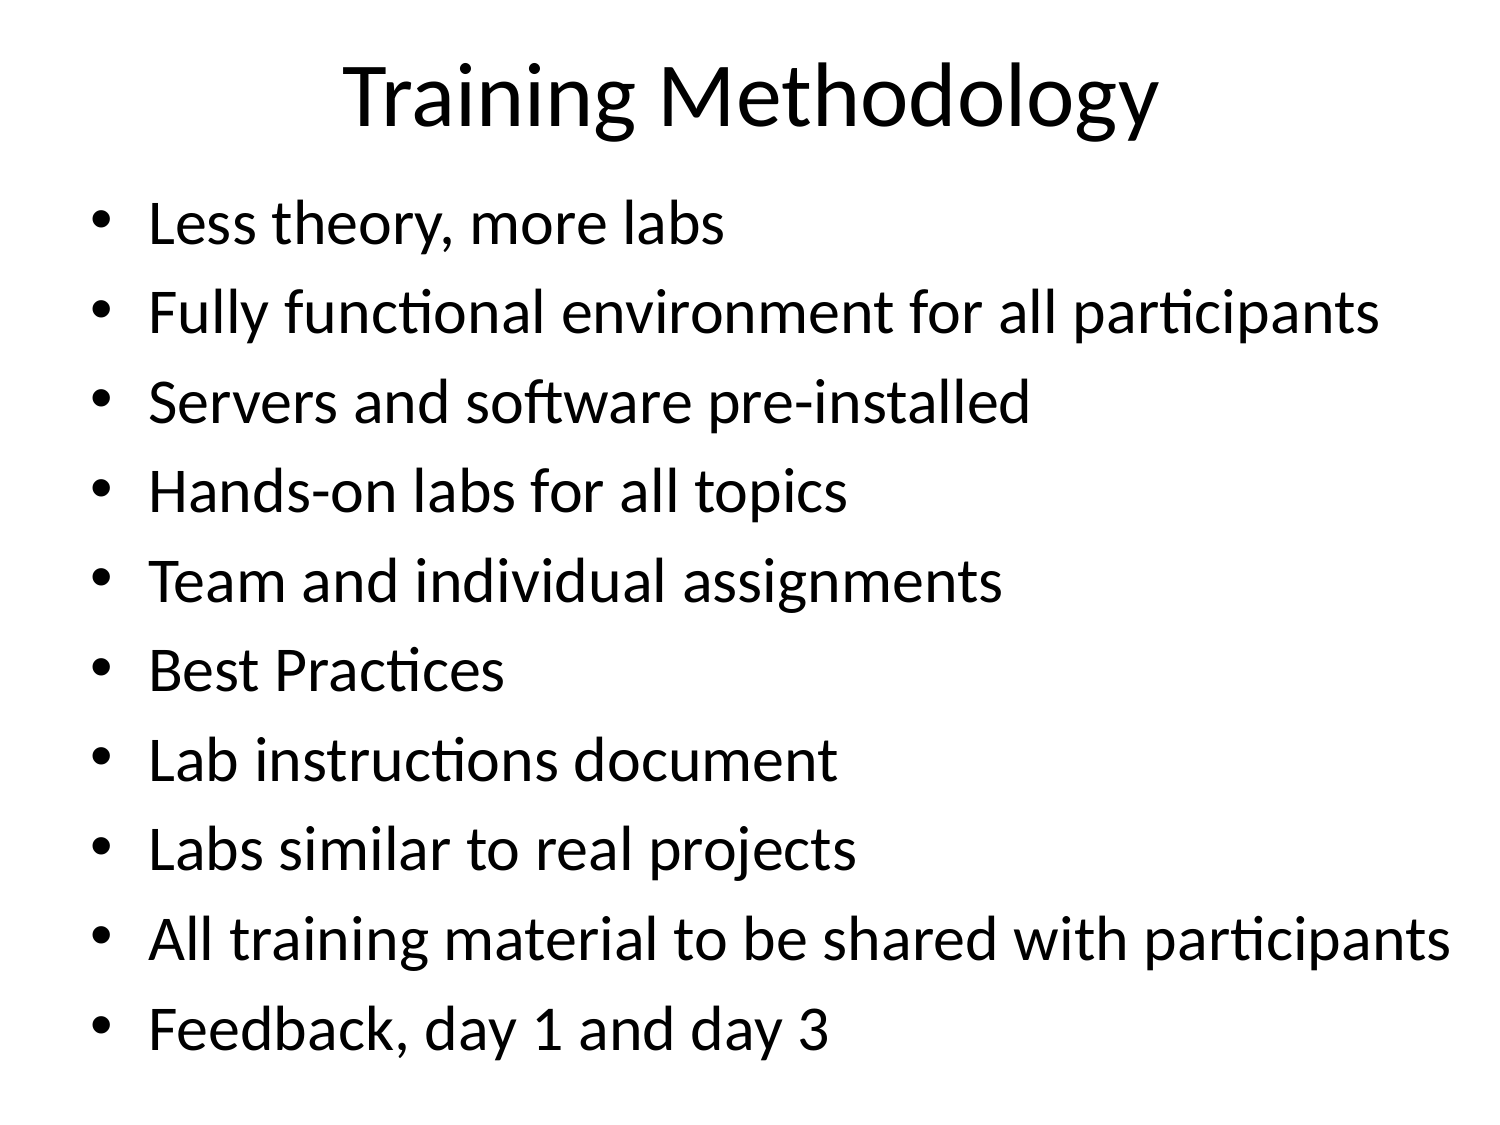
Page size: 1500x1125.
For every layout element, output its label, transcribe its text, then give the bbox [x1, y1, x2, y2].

list Less theory, more labs Fully functional environment for all participants Servers and software pre-installed Hands-on labs for all topics Team and individual assignments Best Practices Lab instructions document Labs similar to real projects All training material to be shared with participants Feedback, day 1 and day 3 [75, 172, 1471, 1083]
title Training Methodology [76, 19, 1427, 161]
